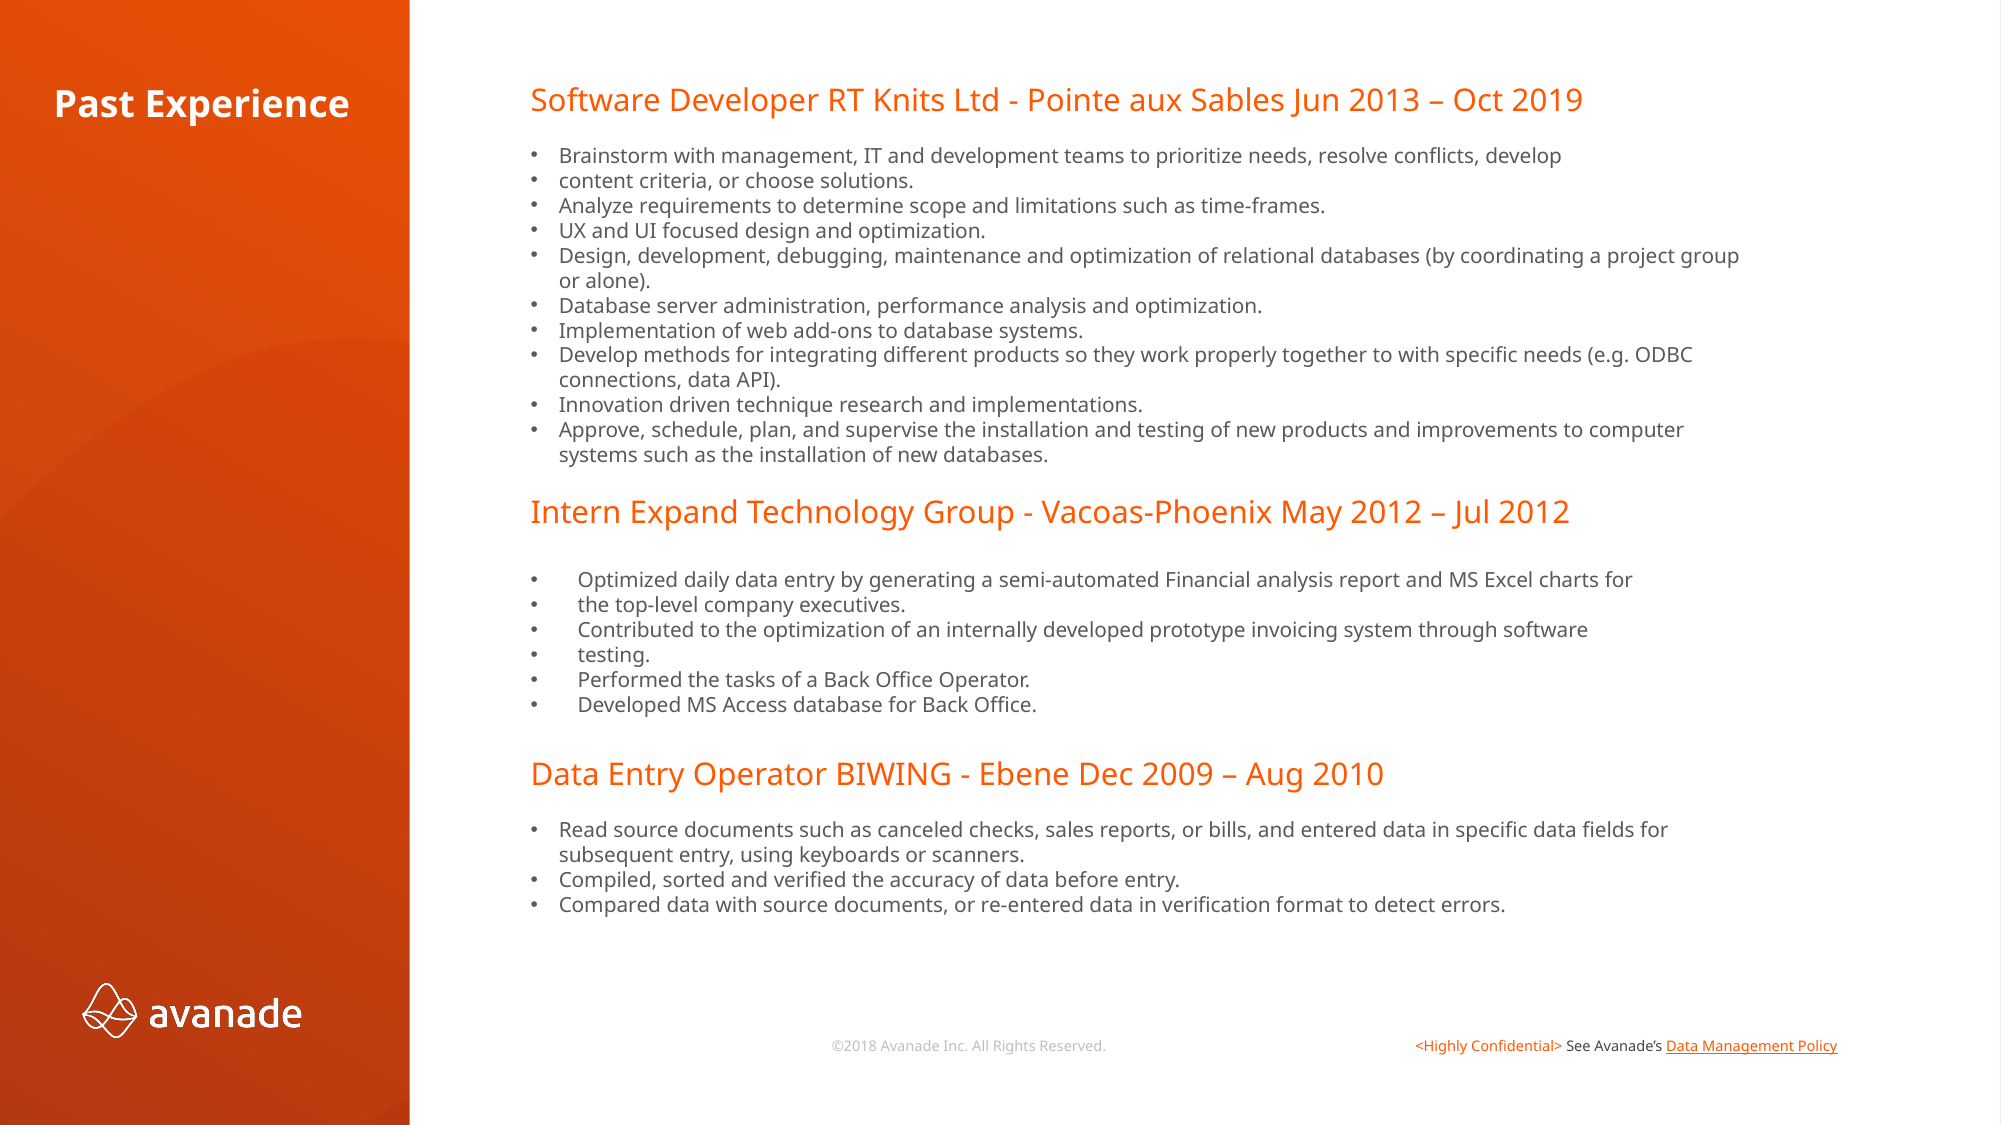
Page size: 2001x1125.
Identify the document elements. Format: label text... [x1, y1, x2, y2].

text_box Past Experience [42, 74, 370, 131]
text_box Software Developer RT Knits Ltd - Pointe aux Sables Jun 2013 – Oct 2019 Brainstorm with management, IT and development teams to prioritize needs, resolve conflicts, develop content criteria, or choose solutions. Analyze requirements to determine scope and limitations such as time-frames. UX and UI focused design and optimization. Design, development, debugging, maintenance and optimization of relational databases (by coordinating a project group or alone). Database server administration, performance analysis and optimization. Implementation of web add-ons to database systems. Develop methods for integrating different products so they work properly together to with specific needs (e.g. ODBC connections, data API). Innovation driven technique research and implementations. Approve, schedule, plan, and supervise the installation and testing of new products and improvements to computer systems such as the installation of new databases. Intern Expand Technology Group - Vacoas-Phoenix May 2012 – Jul 2012 Optimized daily data entry by generating a semi-automated Financial analysis report and MS Excel charts for the top-level company executives. Contributed to the optimization of an internally developed prototype invoicing system through software testing. Performed the tasks of a Back Office Operator. Developed MS Access database for Back Office. Data Entry Operator BIWING - Ebene Dec 2009 – Aug 2010 Read source documents such as canceled checks, sales reports, or bills, and entered data in specific data fields for subsequent entry, using keyboards or scanners. Compiled, sorted and verified the accuracy of data before entry. Compared data with source documents, or re-entered data in verification format to detect errors. [515, 72, 1772, 949]
picture [0, 0, 409, 1125]
